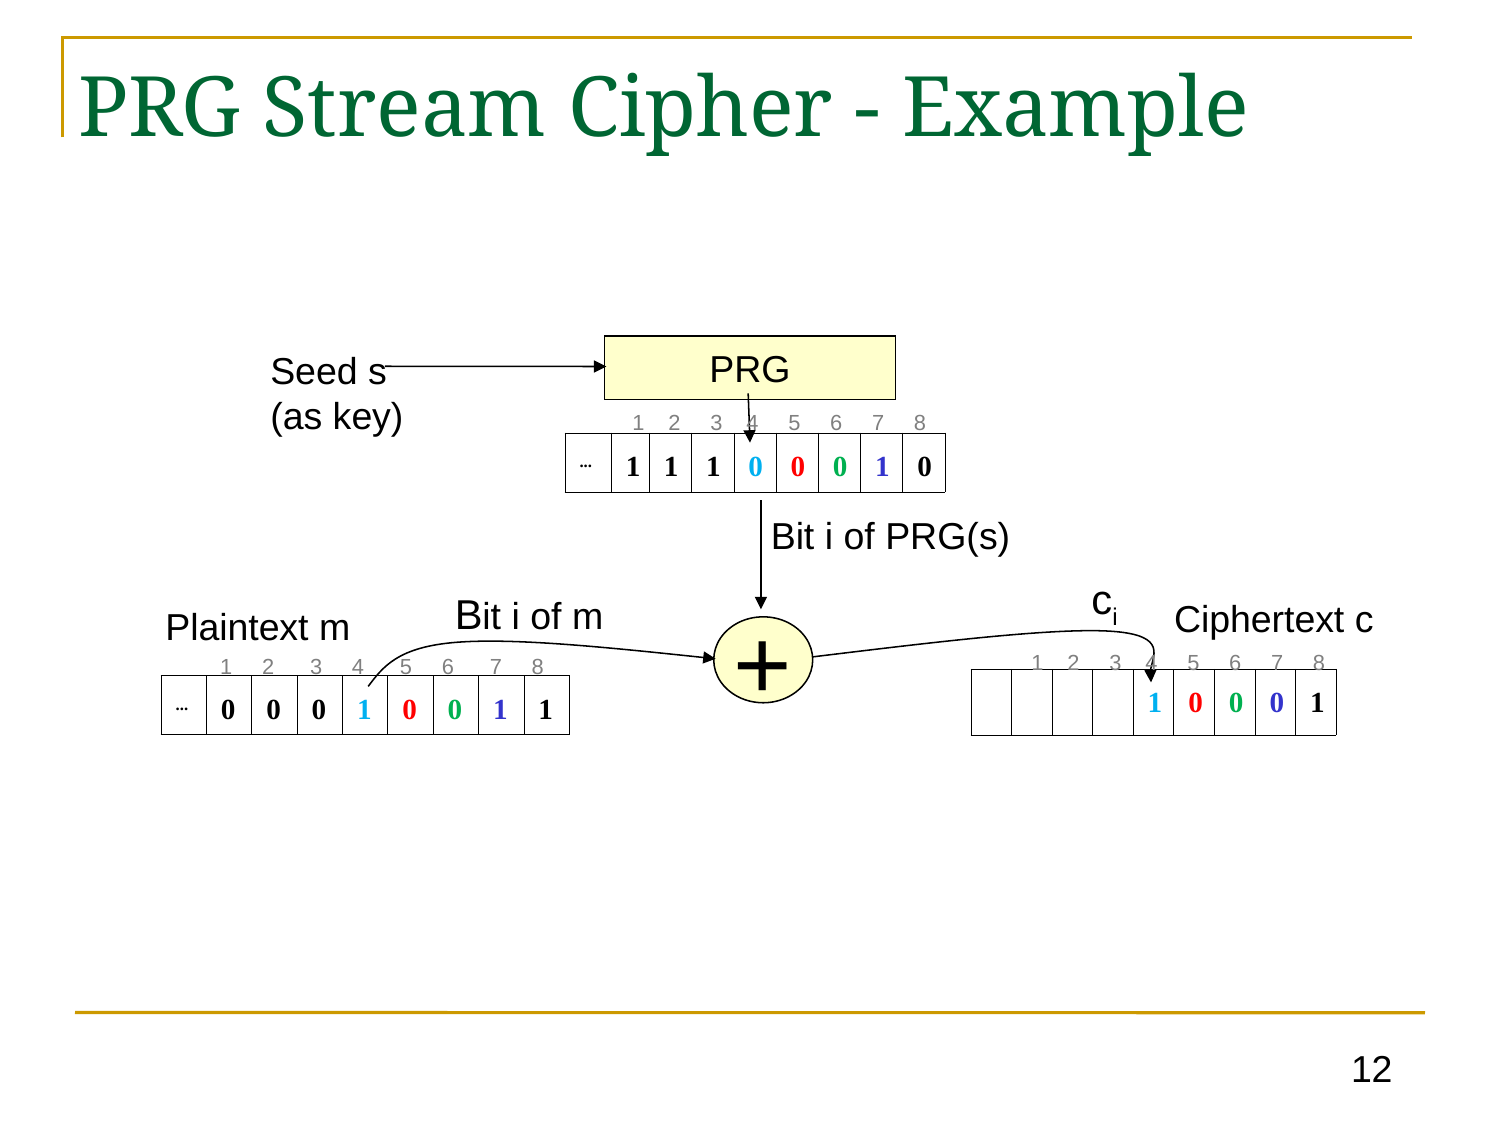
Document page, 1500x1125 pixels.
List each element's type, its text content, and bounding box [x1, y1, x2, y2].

table_header 1 [861, 443, 902, 492]
table_header ... [162, 676, 206, 734]
text_box PRG [604, 336, 896, 400]
text_box Seed s (as key) [255, 339, 419, 445]
table_header 1 [343, 687, 387, 734]
text_box 1 2 3 4 5 6 7 8 [617, 401, 942, 443]
table_header [1093, 682, 1133, 735]
slide_number 12 [1336, 1023, 1424, 1098]
table_header 1 [1296, 682, 1336, 735]
table_header [1053, 682, 1092, 735]
table_header 0 [1174, 682, 1214, 735]
text_box Plaintext m [150, 595, 366, 656]
table_header 1 [650, 443, 691, 492]
table_header 0 [207, 687, 251, 734]
text_box [812, 630, 1148, 669]
table_header [972, 670, 1011, 735]
text_box [566, 646, 716, 671]
table_header 0 [1256, 682, 1295, 735]
table_header 0 [819, 443, 860, 492]
text_box Ciphertext c [1159, 587, 1389, 648]
table_header 1 [692, 443, 734, 492]
text_box [754, 565, 768, 610]
table_header ... [566, 434, 611, 492]
text_box 1 2 3 4 5 6 7 8 [1016, 640, 1341, 682]
table_header 0 [388, 687, 433, 734]
table_header 1 [479, 687, 524, 734]
text_box 1 2 3 4 5 6 7 8 [205, 645, 566, 687]
table_header 1 [525, 676, 569, 734]
table_header 0 [777, 443, 818, 492]
table_header [1012, 670, 1052, 735]
text_box + [713, 616, 813, 703]
text_box [384, 360, 607, 373]
table_header 0 [903, 434, 945, 492]
table_header 0 [434, 687, 478, 734]
text_box ci [1076, 565, 1133, 638]
text_box Bit i of m [439, 580, 713, 646]
text_box Bit i of PRG(s) [756, 504, 1026, 565]
table_header 0 [298, 687, 342, 734]
table_header 1 [612, 434, 649, 492]
table_header 0 [1215, 682, 1255, 735]
table_header 0 [252, 687, 297, 734]
table_header 1 [1134, 682, 1173, 735]
table_header 0 [735, 443, 776, 492]
title PRG Stream Cipher - Example [63, 45, 1477, 174]
